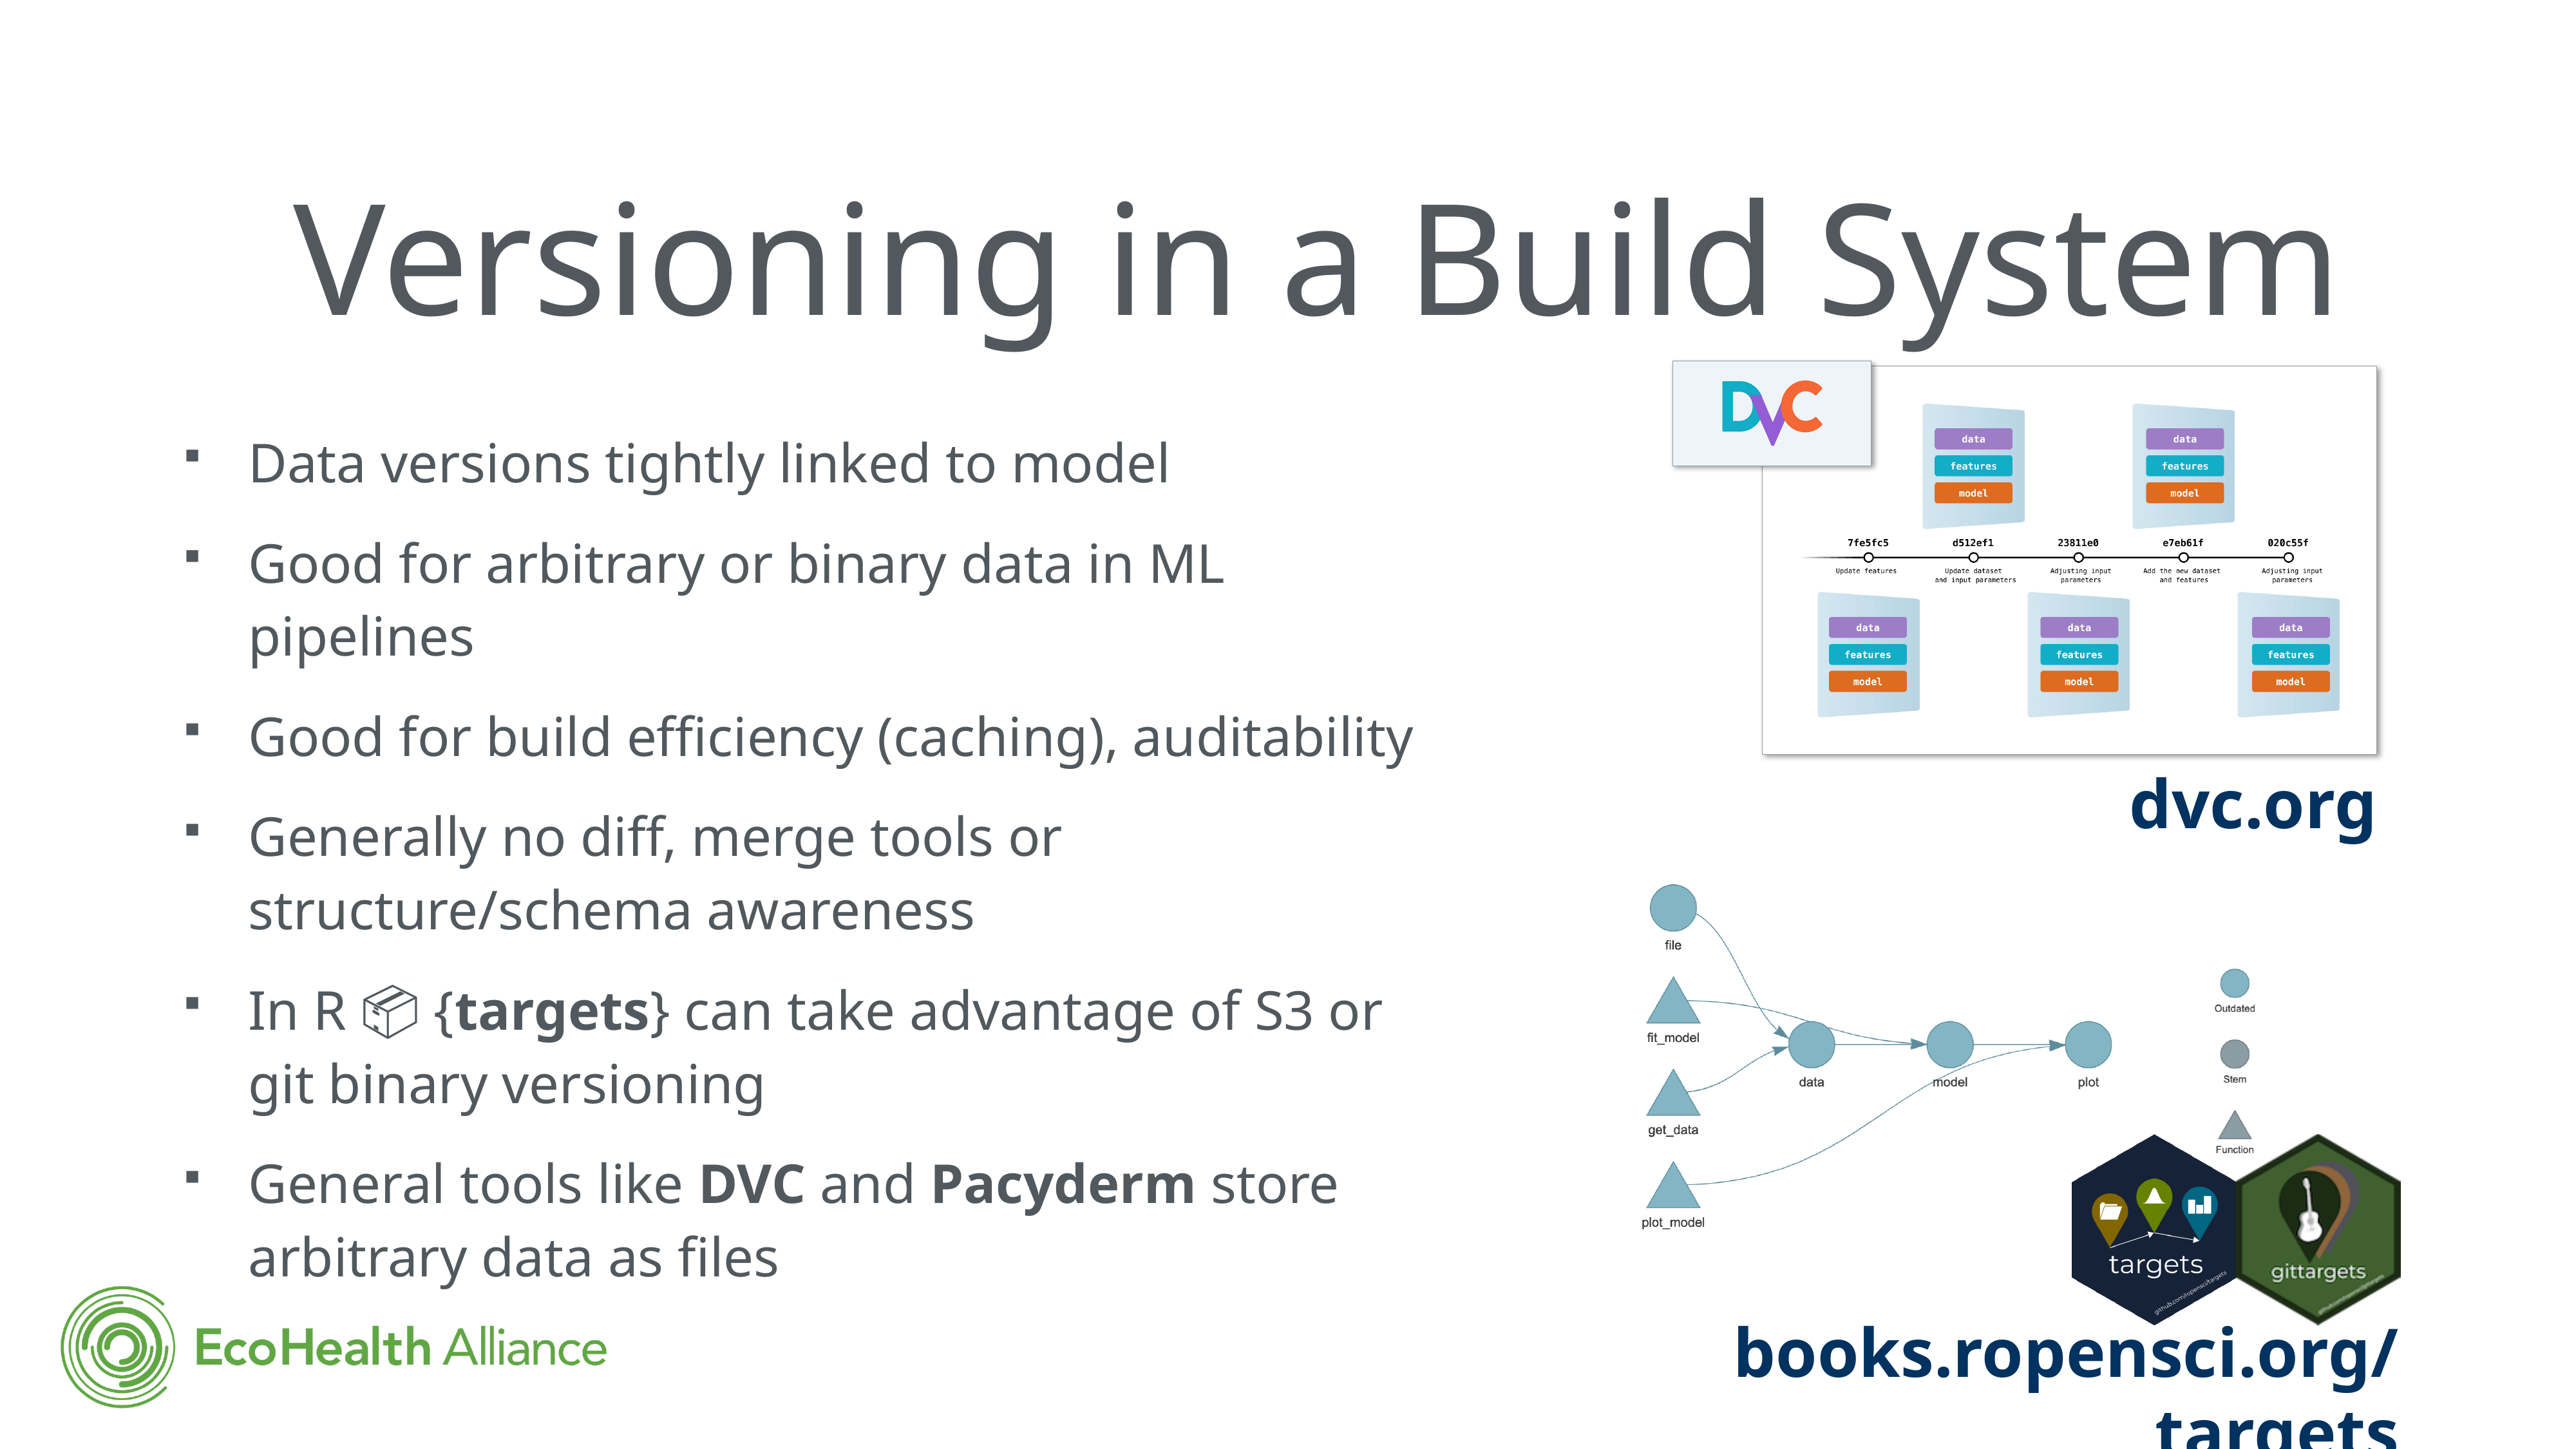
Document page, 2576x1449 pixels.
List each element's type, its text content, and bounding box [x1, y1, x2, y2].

text_box [1271, 708, 1304, 741]
picture [1672, 361, 2377, 755]
picture [55, 1280, 612, 1415]
picture [1614, 860, 2401, 1325]
text_box dvc.org [2048, 756, 2387, 847]
list Data versions tightly linked to model Good for arbitrary or binary data in ML pipelines Good for build efficiency (caching), auditability Generally no diff, merge tools or structure/schema awareness In R 📦 {targets} can take advantage of S3 or git binary versioning General tools like DVC and Pacyderm store arbitrary data as files [175, 386, 1428, 1321]
text_box [1288, 724, 1320, 757]
text_box books.ropensci.org/targets [1493, 1305, 2409, 1449]
title Versioning in a Build System [105, 32, 2529, 354]
